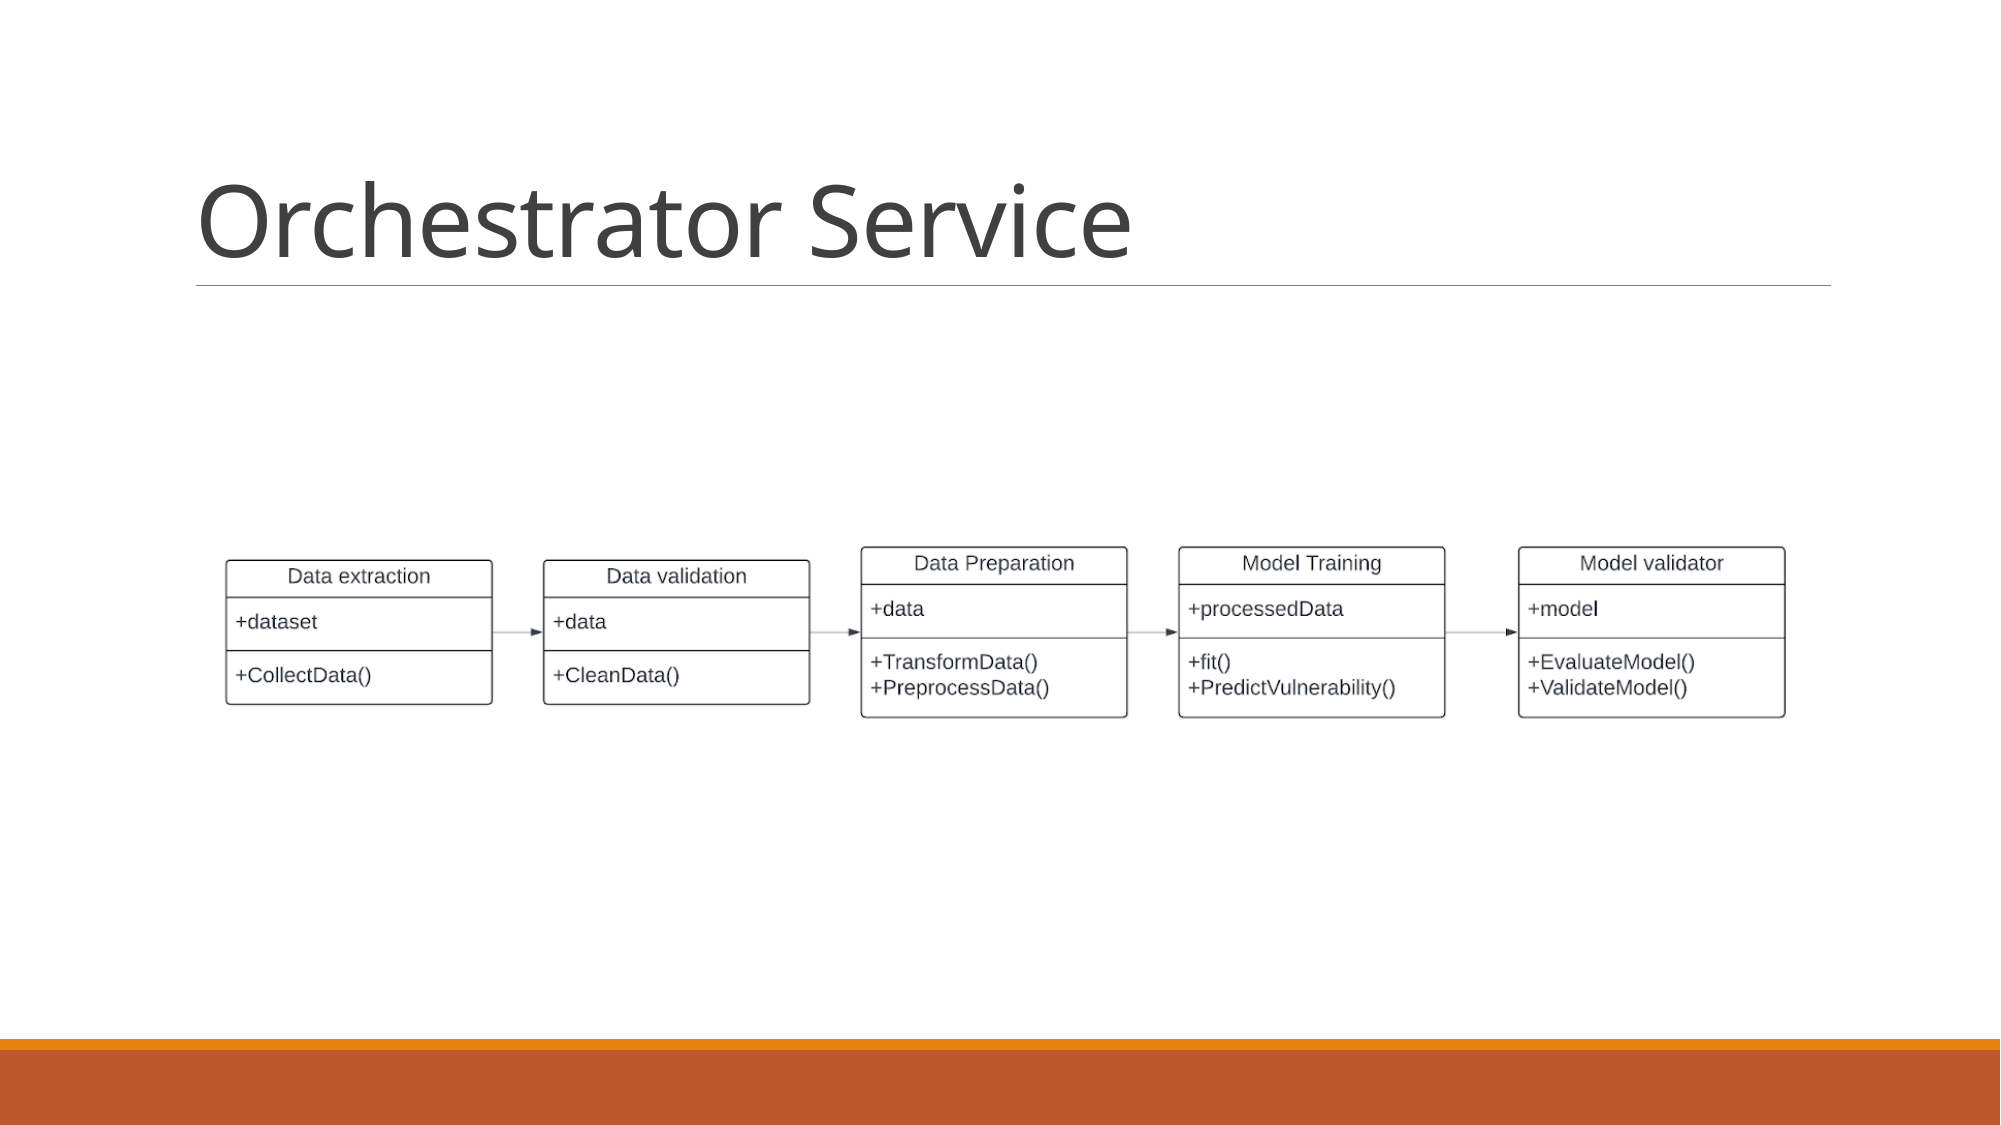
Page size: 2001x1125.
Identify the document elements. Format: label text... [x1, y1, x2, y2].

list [179, 502, 1831, 764]
title Orchestrator Service [180, 47, 1830, 285]
